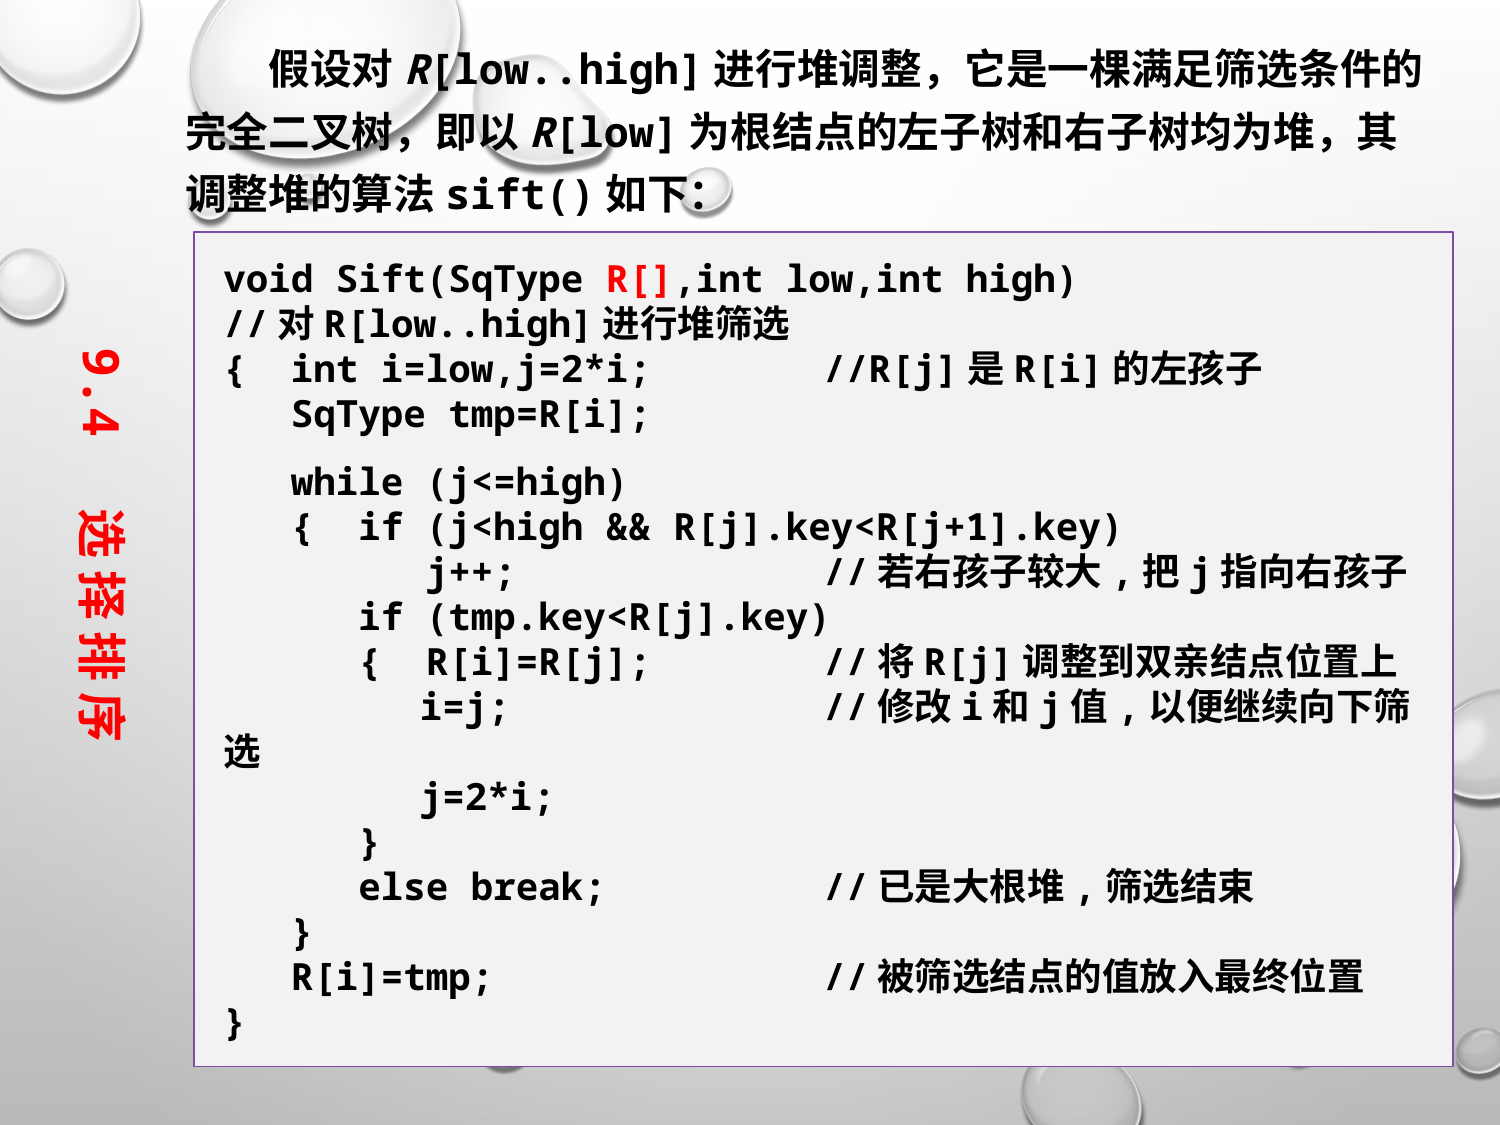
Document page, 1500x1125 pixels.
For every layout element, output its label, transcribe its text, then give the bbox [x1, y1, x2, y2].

text_box 假设对R[low..high]进行堆调整，它是一棵满足筛选条件的完全二叉树，即以R[low]为根结点的左子树和右子树均为堆，其调整堆的算法sift()如下： [170, 23, 1442, 226]
text_box void Sift(SqType R[],int low,int high) //对R[low..high]进行堆筛选 { int i=low,j=2*i; //R[j]是R[i]的左孩子 SqType tmp=R[i]; while (j<=high) { if (j<high && R[j].key<R[j+1].key) j++; //若右孩子较大,把j指向右孩子 if (tmp.key<R[j].key) { R[i]=R[j]; //将R[j]调整到双亲结点位置上 i=j; //修改i和j值,以便继续向下筛选 j=2*i; } else break; //已是大根堆,筛选结束 } R[i]=tmp; //被筛选结点的值放入最终位置 } [193, 231, 1454, 1067]
picture [0, 0, 1500, 1125]
text_box 9.4 选 择 排 序 [49, 304, 141, 786]
